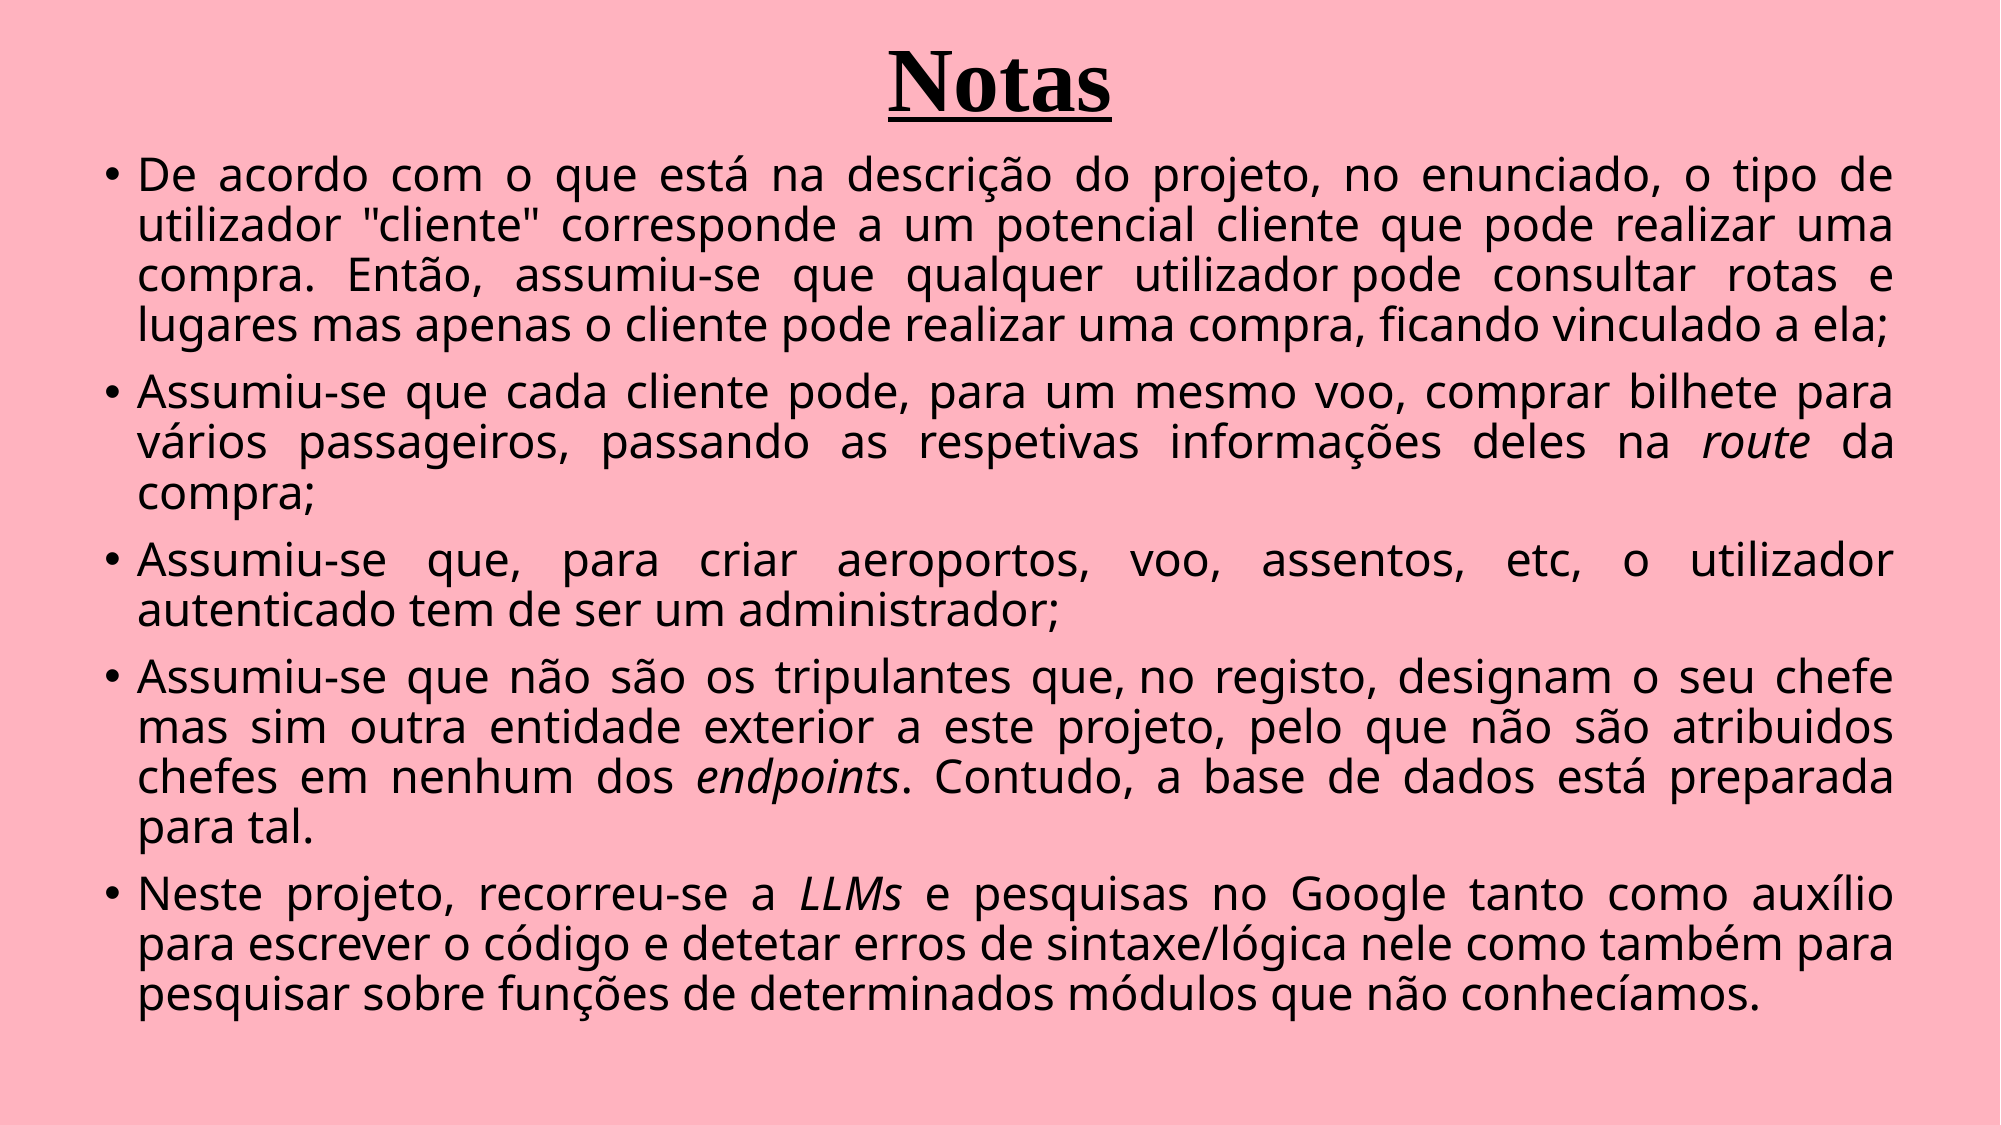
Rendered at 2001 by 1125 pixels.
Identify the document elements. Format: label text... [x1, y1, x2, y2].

list De acordo com o que está na descrição do projeto, no enunciado, o tipo de utilizador "cliente" corresponde a um potencial cliente que pode realizar uma compra. Então, assumiu-se que qualquer utilizador pode consultar rotas e lugares mas apenas o cliente pode realizar uma compra, ficando vinculado a ela; Assumiu-se que cada cliente pode, para um mesmo voo, comprar bilhete para vários passageiros, passando as respetivas informações deles na route da compra; Assumiu-se que, para criar aeroportos, voo, assentos, etc, o utilizador autenticado tem de ser um administrador; Assumiu-se que não são os tripulantes que, no registo, designam o seu chefe mas sim outra entidade exterior a este projeto, pelo que não são atribuidos chefes em nenhum dos endpoints. Contudo, a base de dados está preparada para tal. Neste projeto, recorreu-se a LLMs e pesquisas no Google tanto como auxílio para escrever o código e detetar erros de sintaxe/lógica nele como também para pesquisar sobre funções de determinados módulos que não conhecíamos. [89, 143, 1911, 1087]
title Notas [137, 0, 1863, 143]
